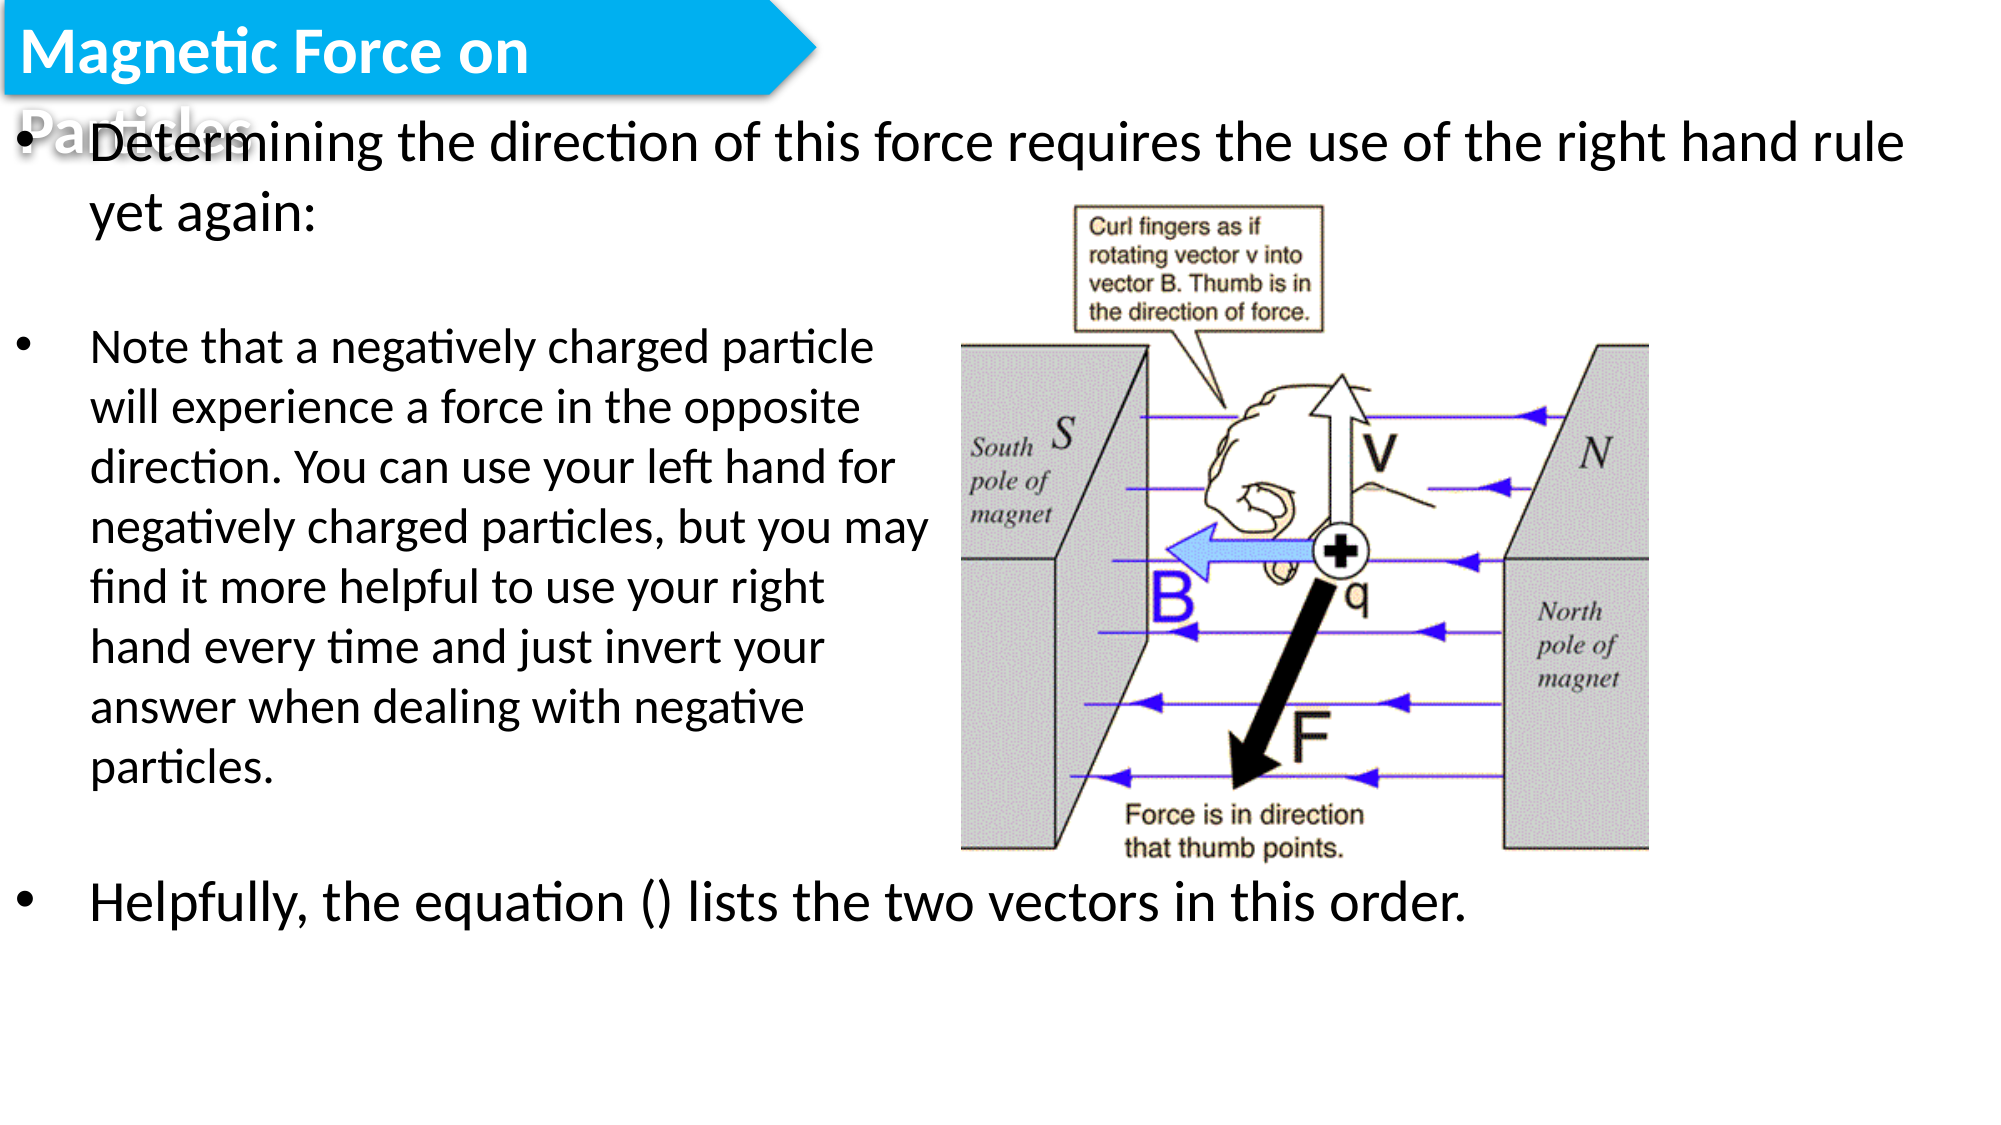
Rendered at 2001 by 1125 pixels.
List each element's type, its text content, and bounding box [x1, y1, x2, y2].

text_box Magnetic Force on Particles [4, 0, 817, 95]
picture [961, 173, 1649, 880]
